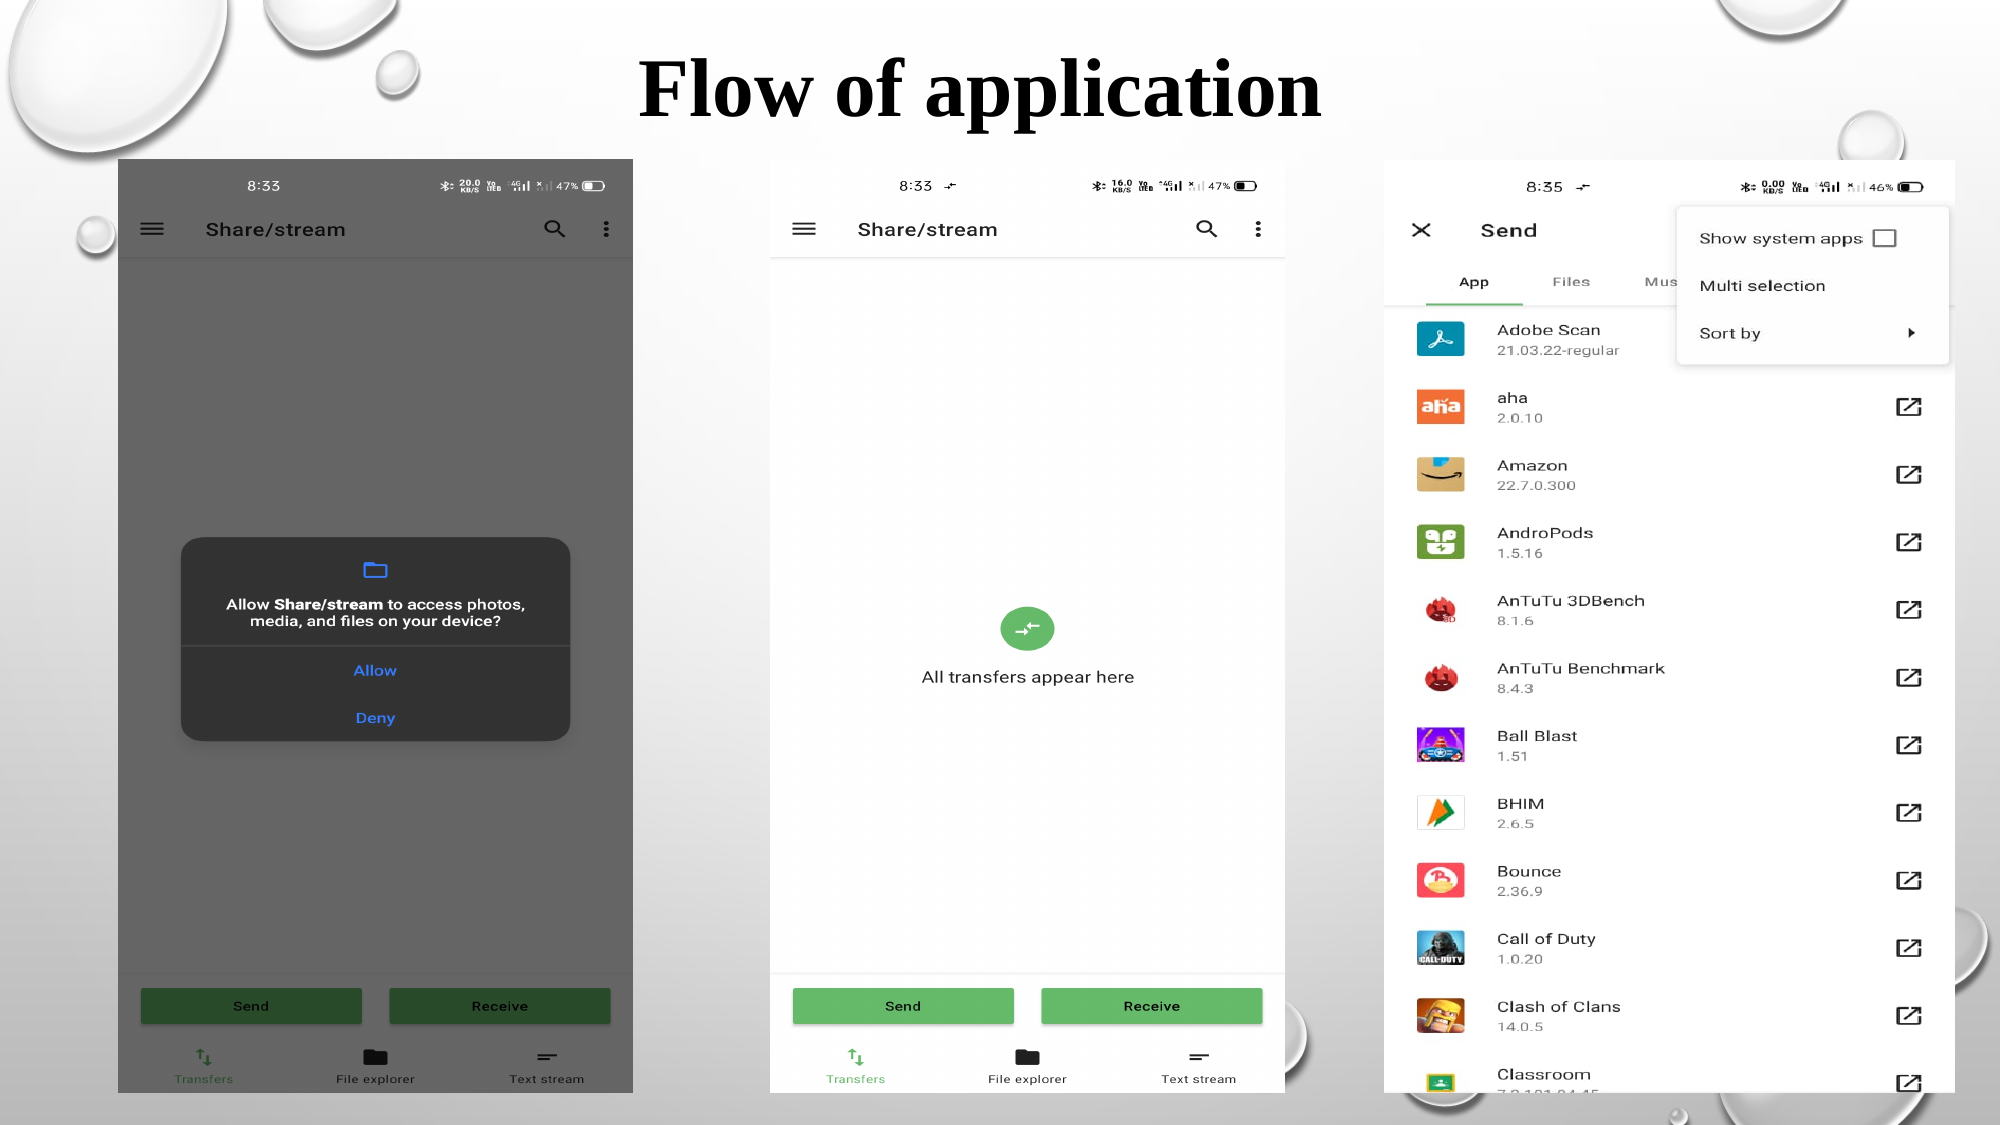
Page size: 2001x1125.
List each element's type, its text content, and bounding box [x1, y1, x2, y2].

title Flow of application [118, 32, 1844, 147]
picture [0, 0, 2000, 1125]
